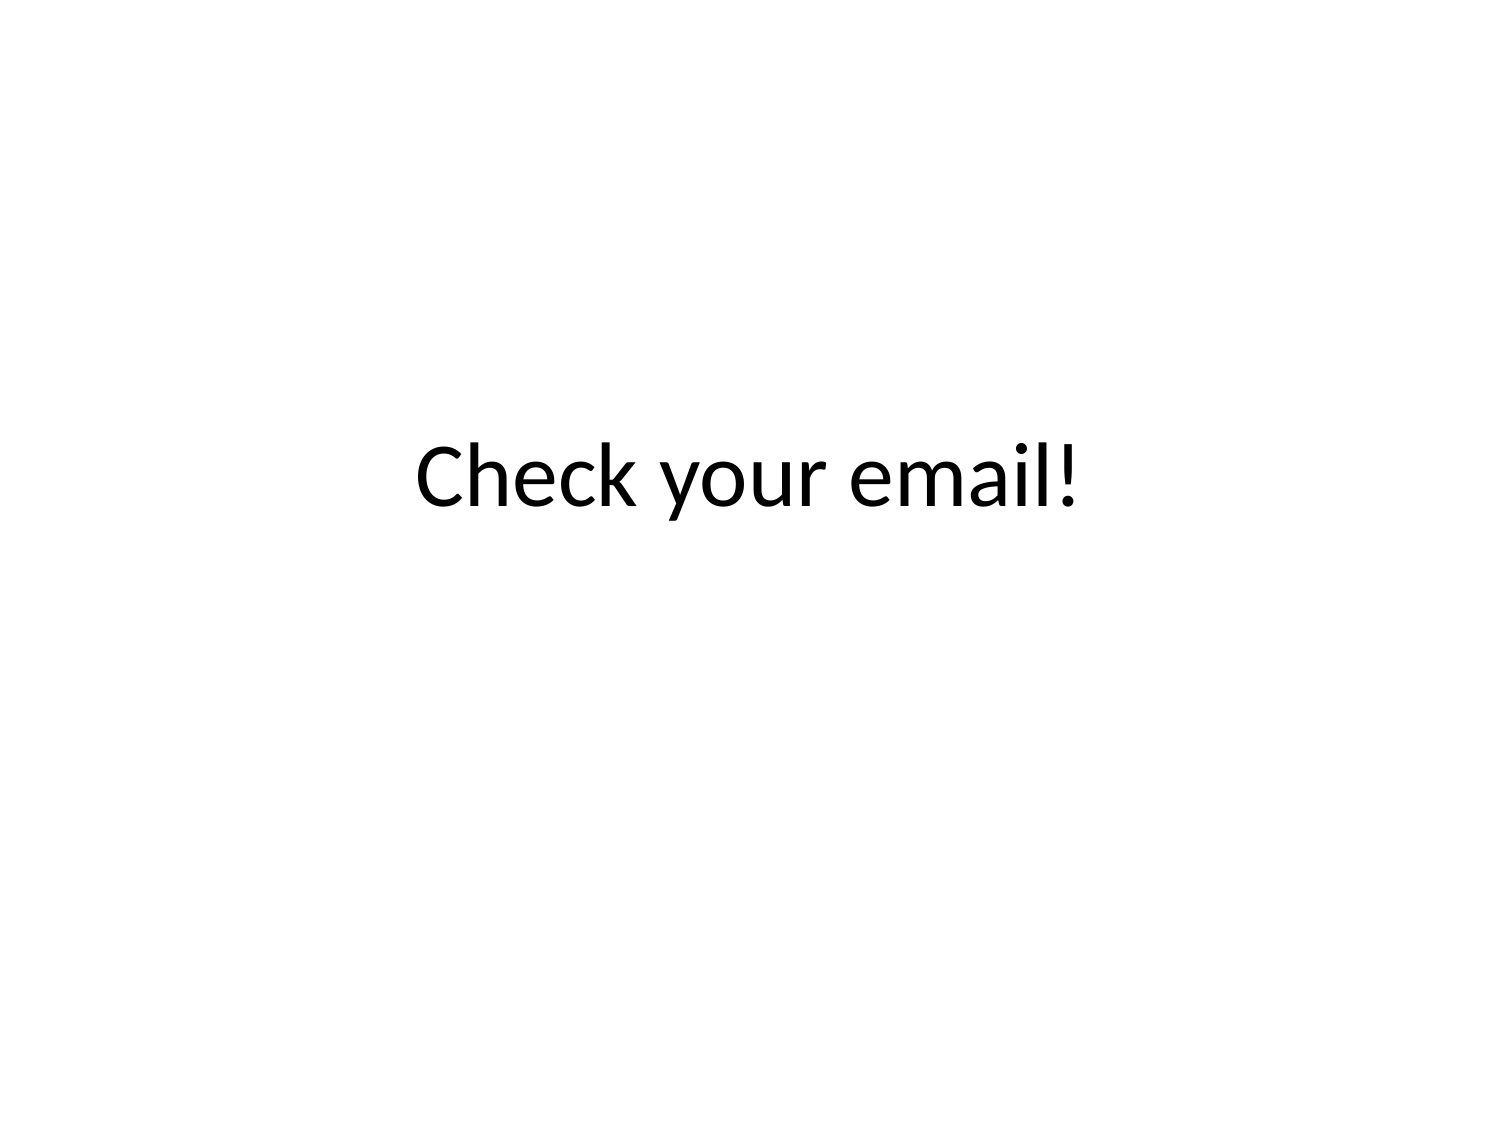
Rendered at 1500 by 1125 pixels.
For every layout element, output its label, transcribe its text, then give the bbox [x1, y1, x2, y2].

title Check your email! [112, 349, 1388, 591]
